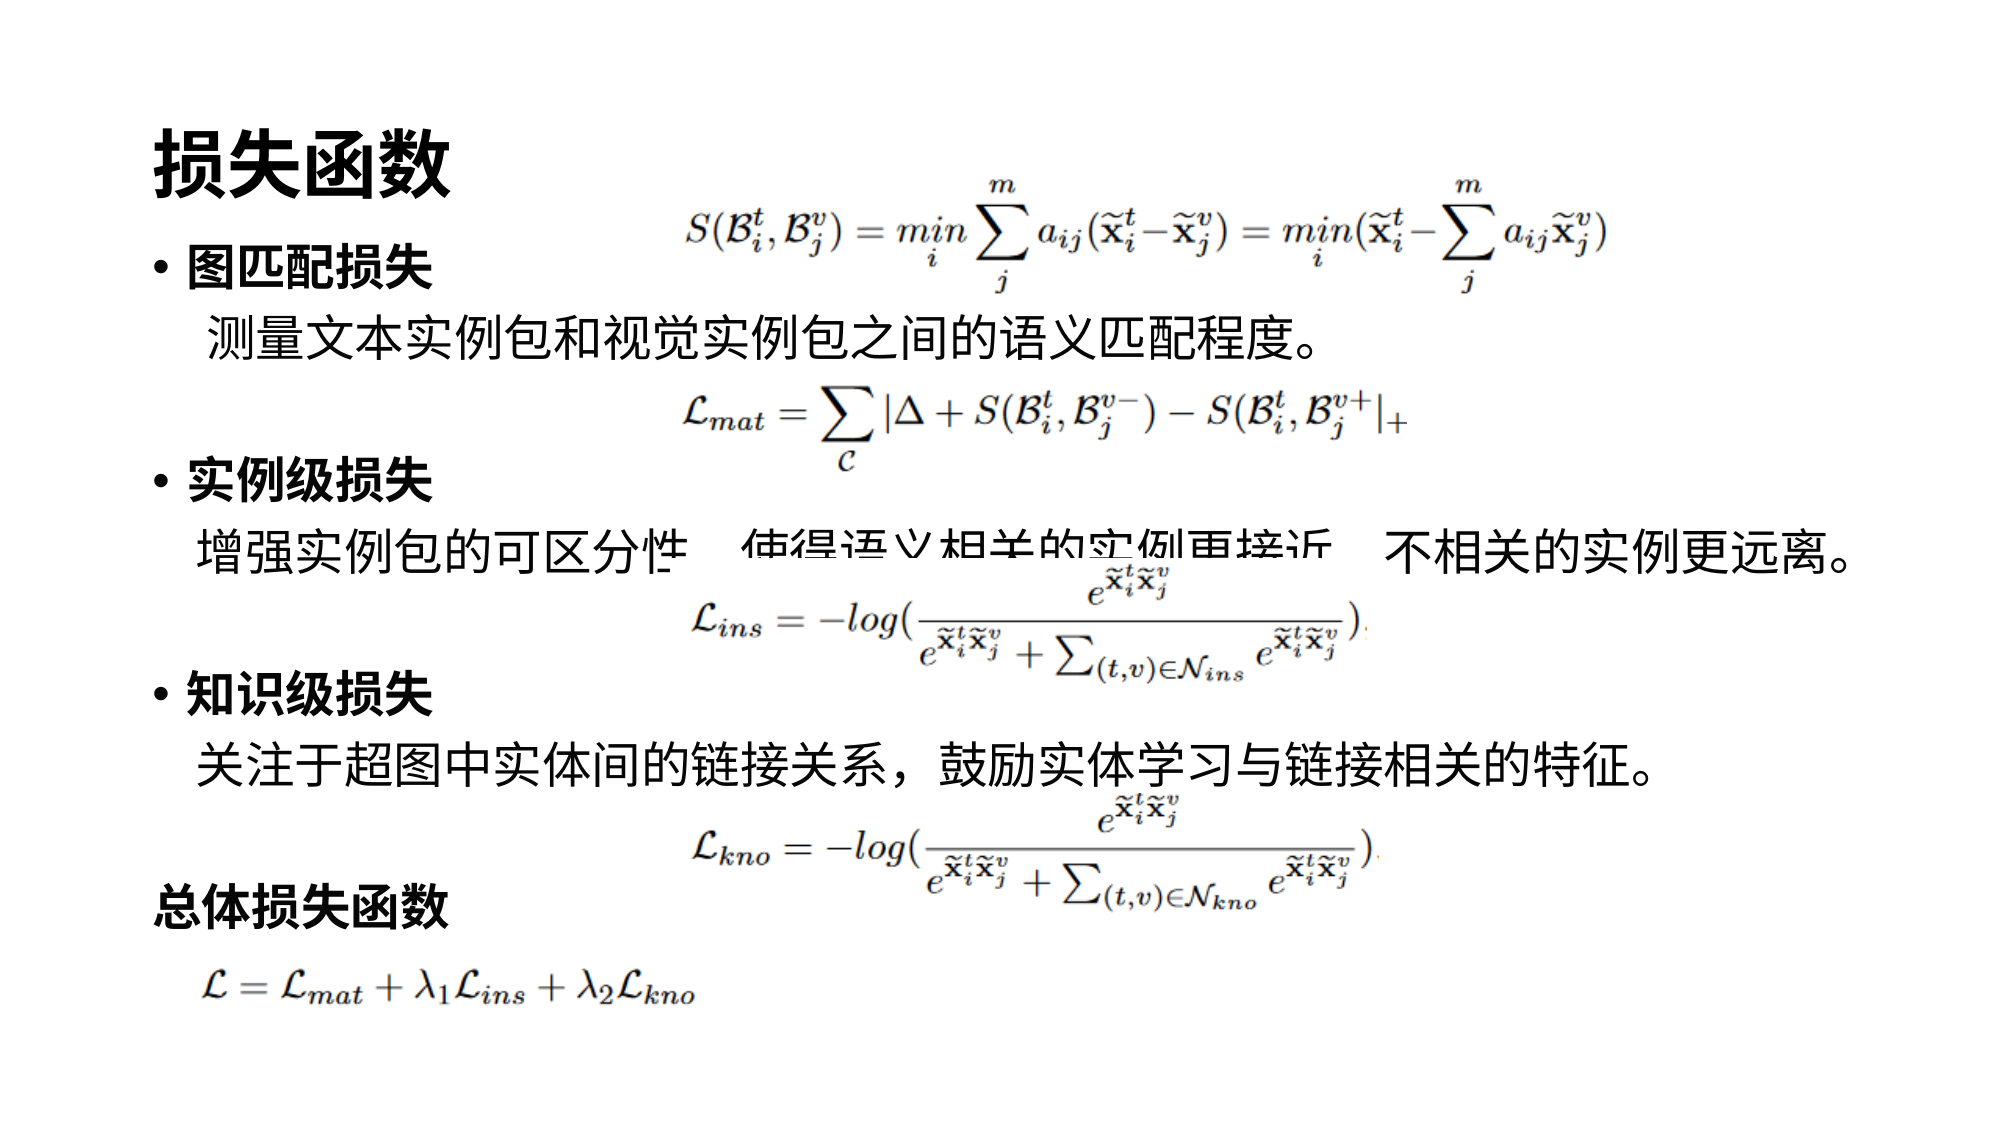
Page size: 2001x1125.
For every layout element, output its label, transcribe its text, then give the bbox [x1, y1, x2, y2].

picture [670, 793, 1379, 919]
picture [670, 558, 1367, 690]
picture [670, 175, 1612, 300]
picture [670, 372, 1407, 484]
title 损失函数 [137, 59, 1863, 235]
list 图匹配损失 测量文本实例包和视觉实例包之间的语义匹配程度。 实例级损失 增强实例包的可区分性，使得语义相关的实例更接近，不相关的实例更远离。 知识级损失 关注于超图中实体间的链接关系，鼓励实体学习与链接相关的特征。 总体损失函数 [137, 235, 1863, 950]
picture [186, 950, 698, 1028]
